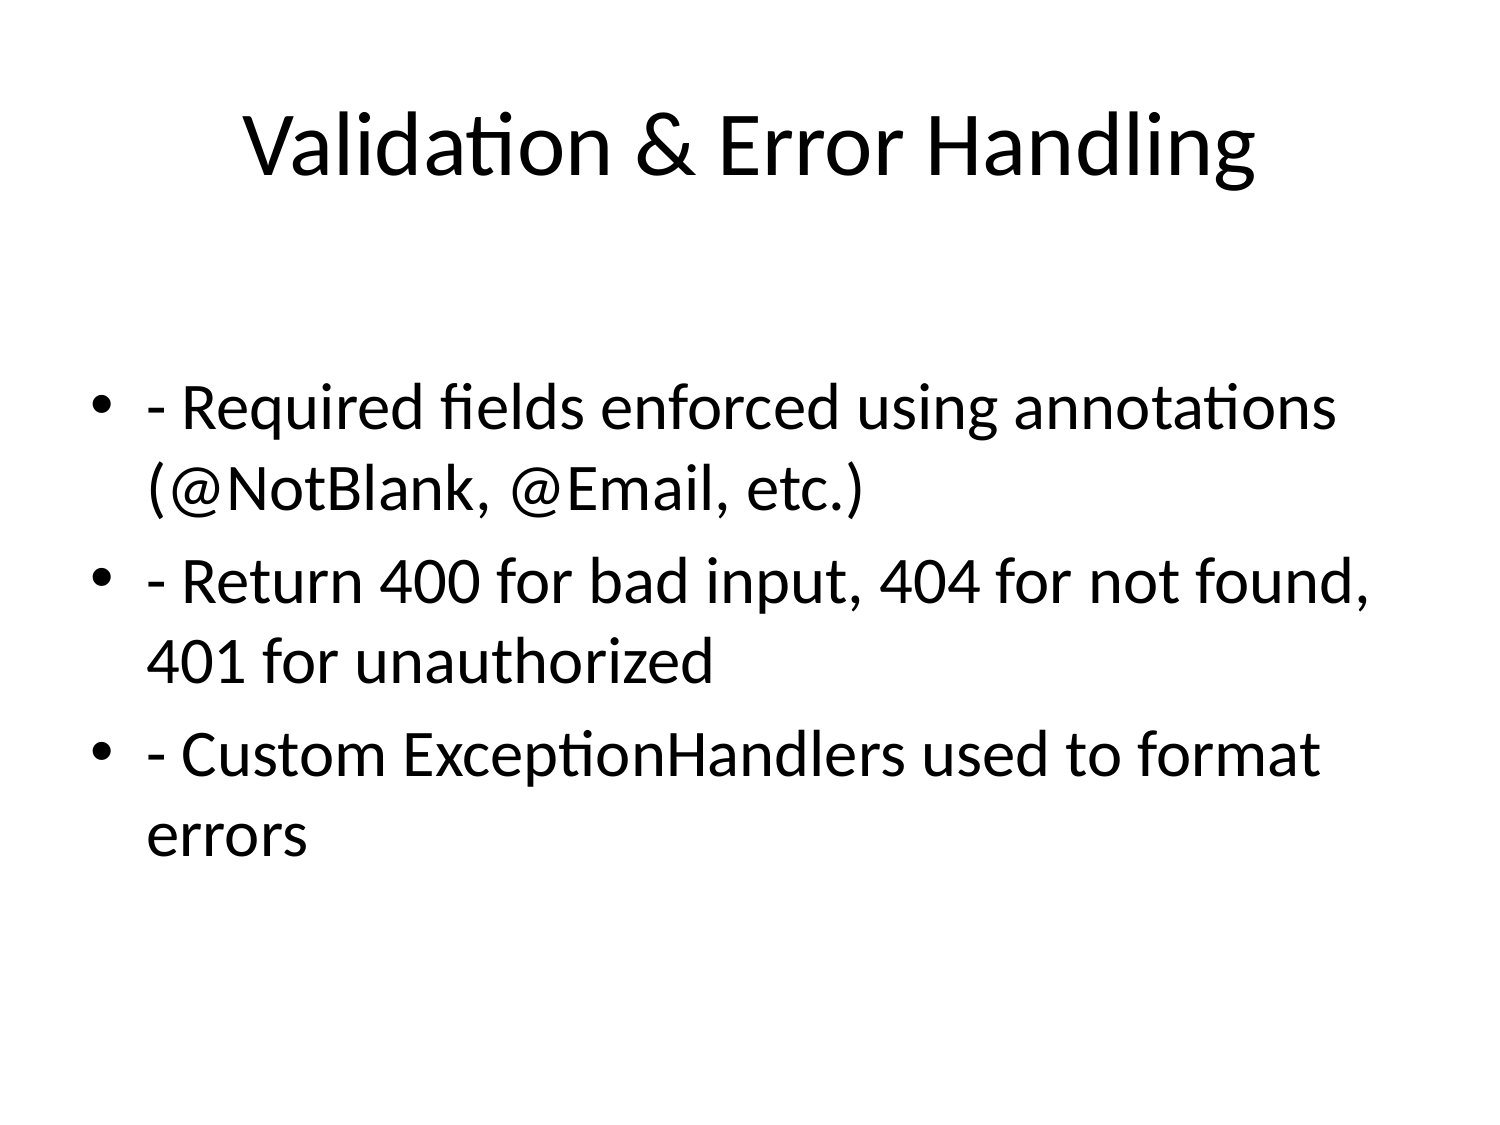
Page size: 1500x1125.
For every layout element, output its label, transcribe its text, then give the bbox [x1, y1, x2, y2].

title Validation & Error Handling [75, 45, 1425, 233]
list - Required fields enforced using annotations (@NotBlank, @Email, etc.) - Return 400 for bad input, 404 for not found, 401 for unauthorized - Custom ExceptionHandlers used to format errors [75, 262, 1425, 1005]
